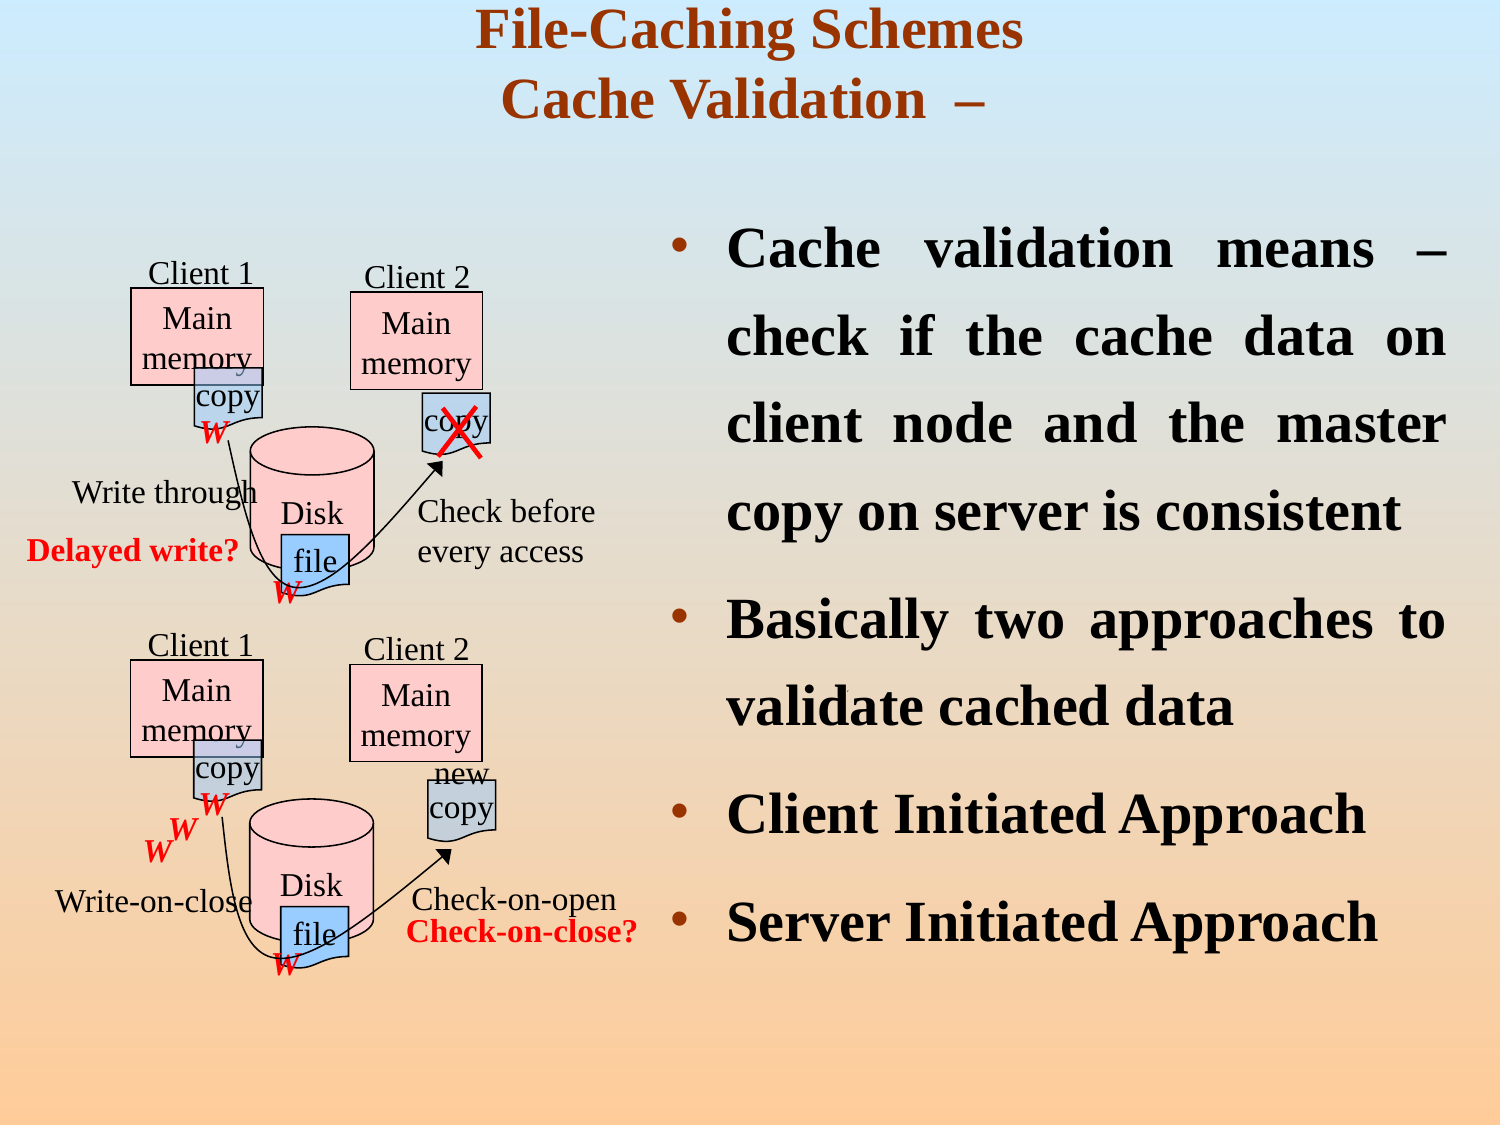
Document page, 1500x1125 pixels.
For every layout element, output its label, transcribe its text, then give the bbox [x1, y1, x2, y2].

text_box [10, 243, 656, 991]
title File-Caching Schemes Cache Validation – [0, 0, 1500, 138]
list Cache validation means – check if the cache data on client node and the master copy on server is consistent Basically two approaches to validate cached data Client Initiated Approach Server Initiated Approach [655, 184, 1463, 1071]
